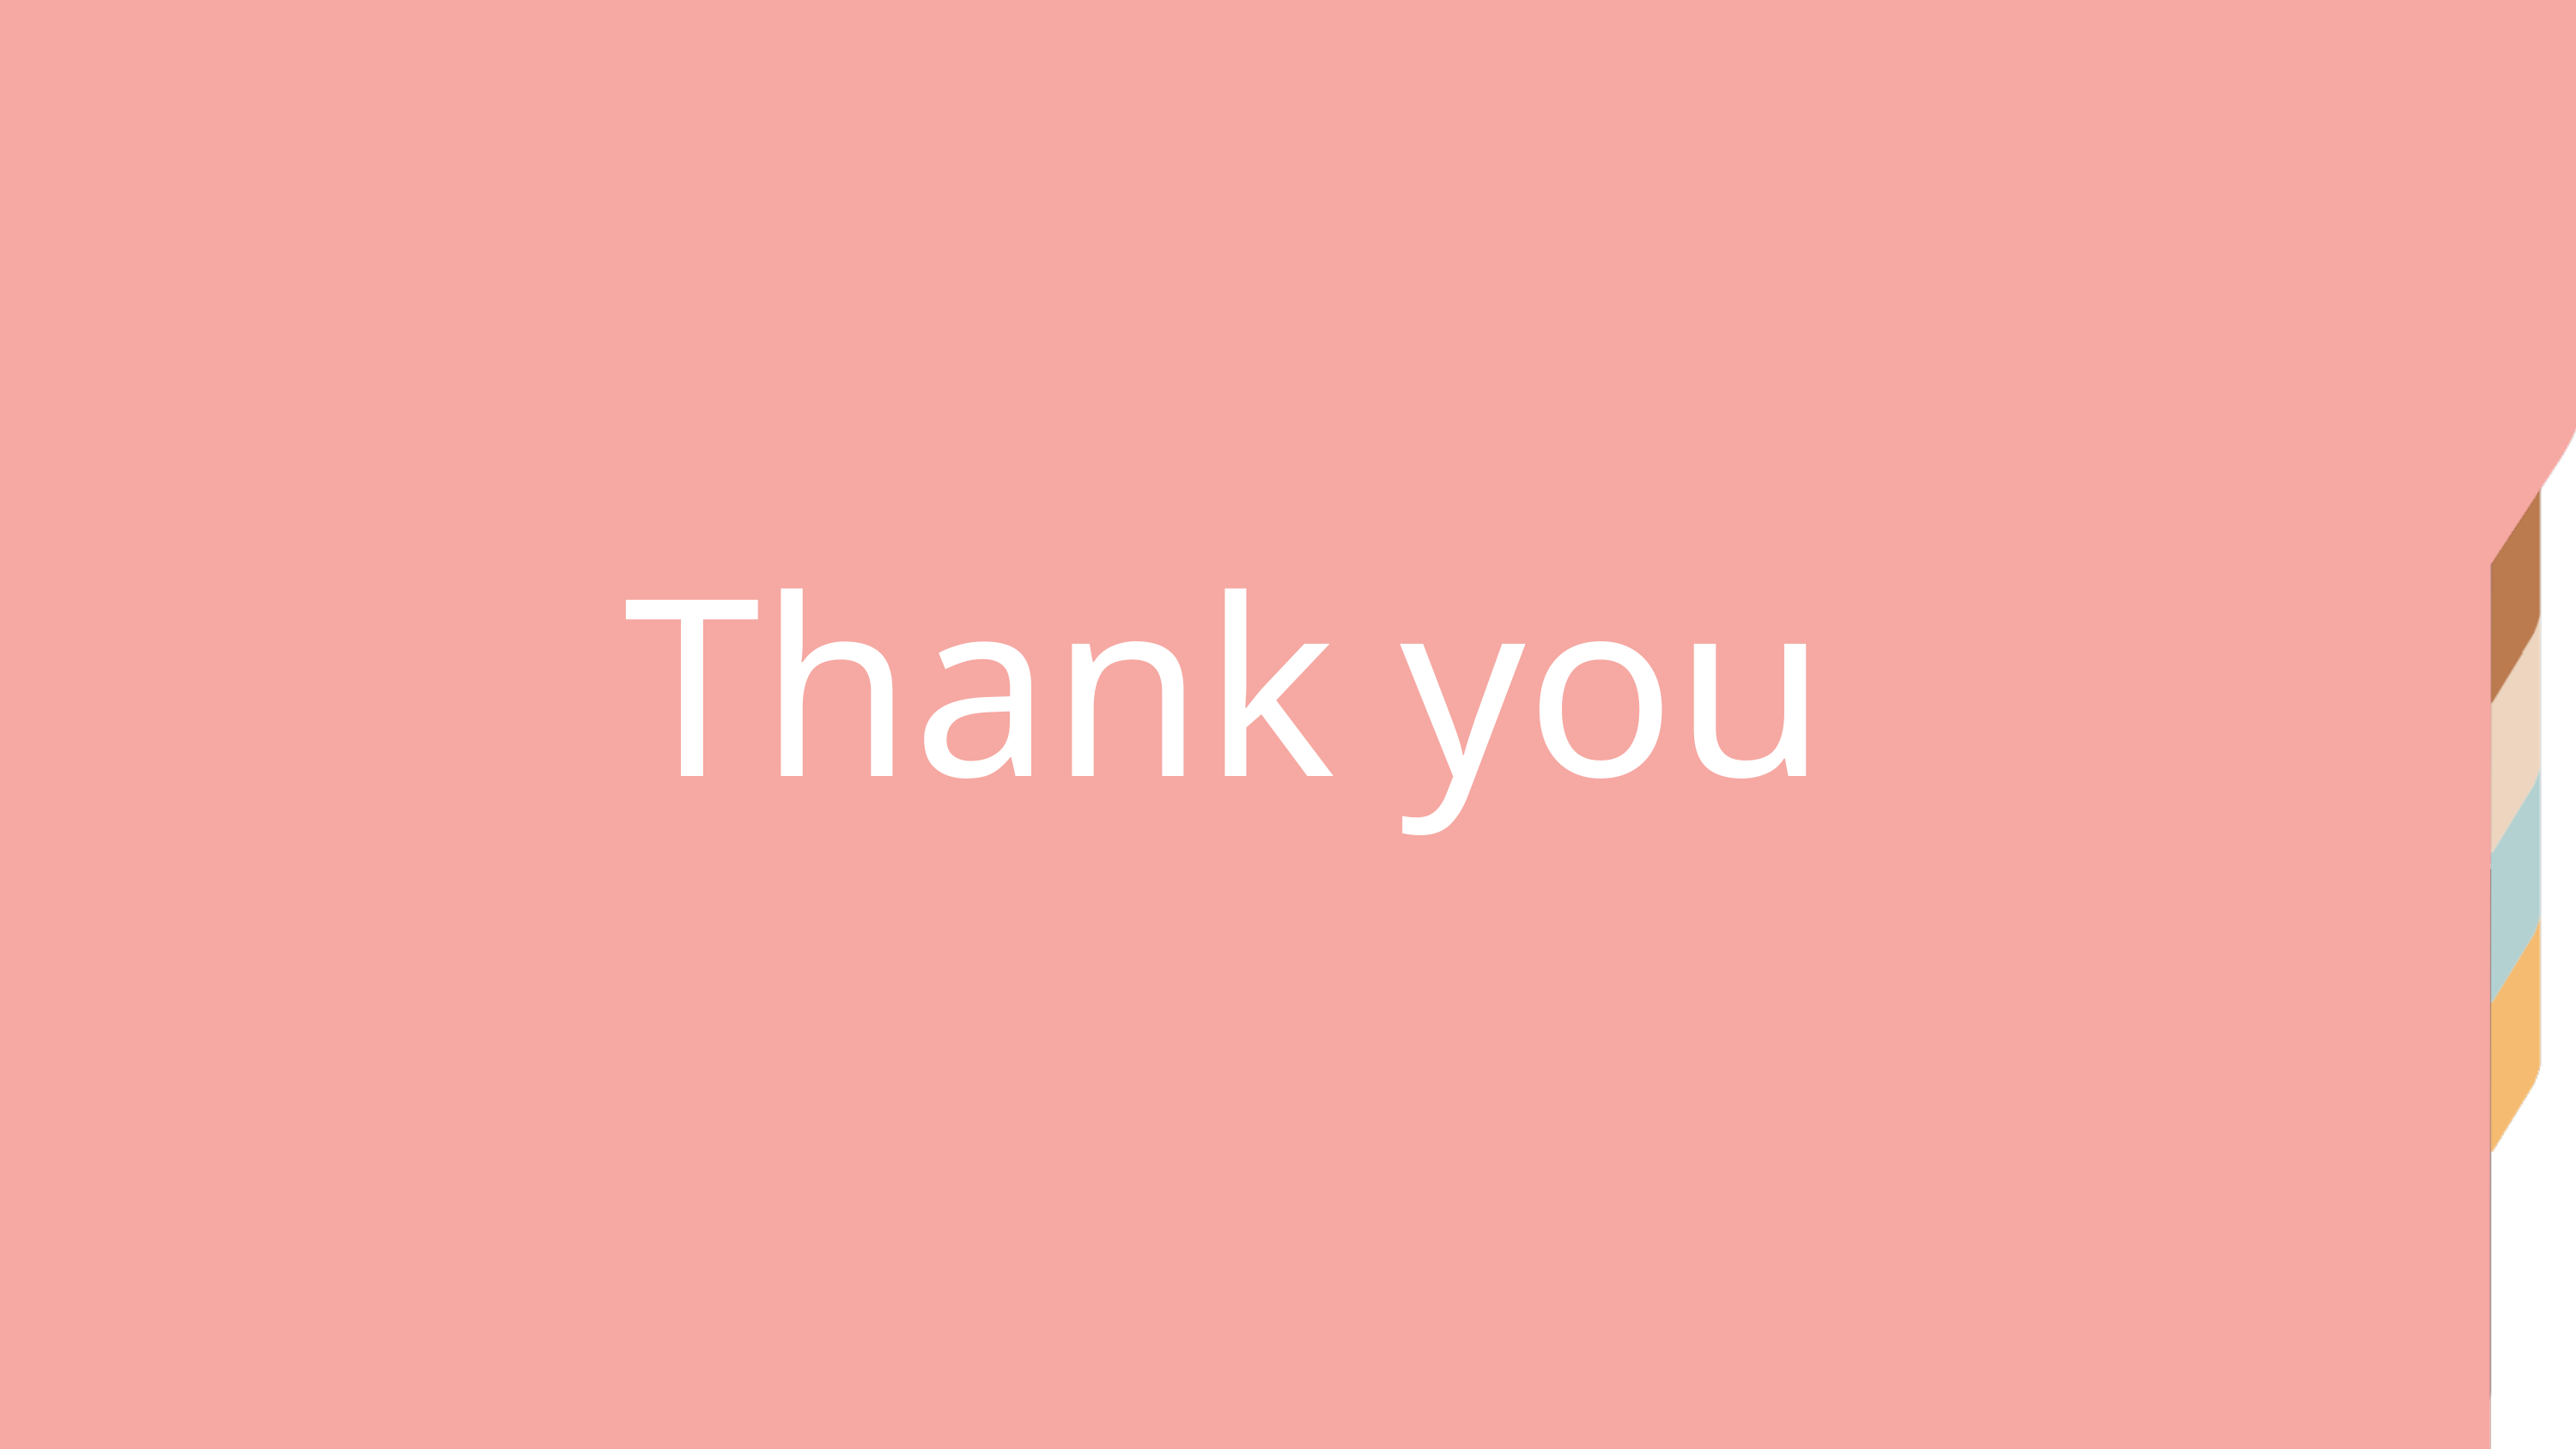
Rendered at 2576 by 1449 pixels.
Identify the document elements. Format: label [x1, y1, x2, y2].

text_box [0, 0, 2576, 1449]
